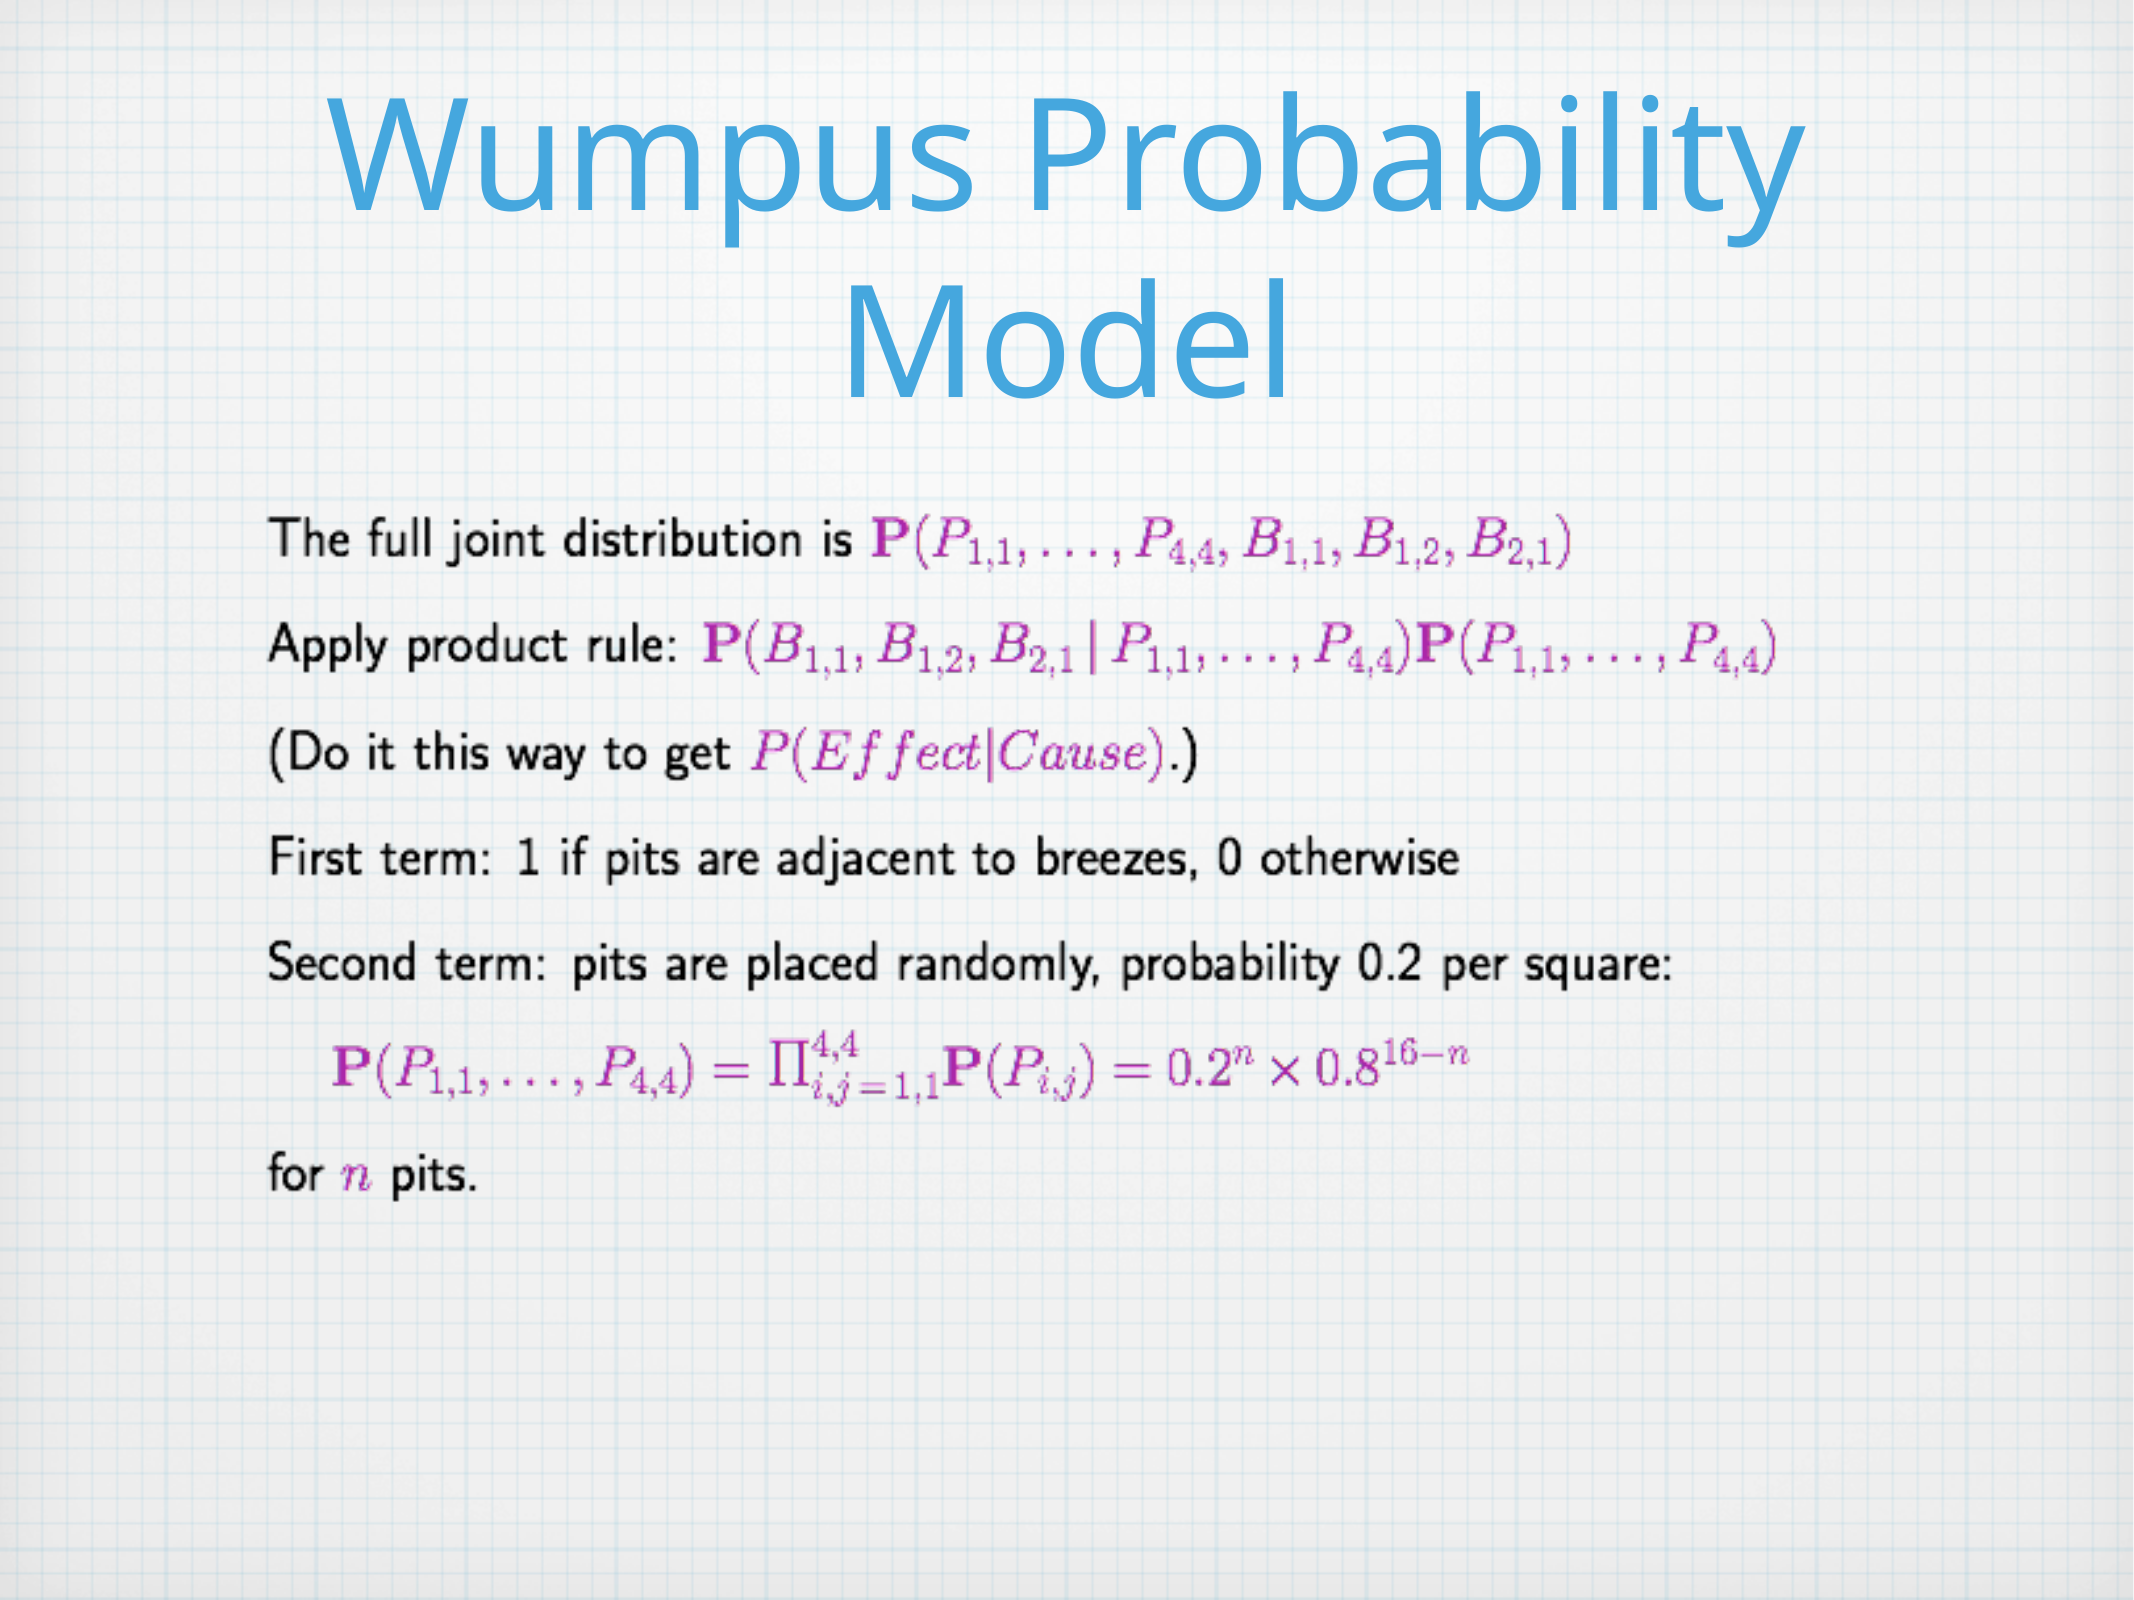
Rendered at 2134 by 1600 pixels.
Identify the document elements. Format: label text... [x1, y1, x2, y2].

picture [0, 0, 2134, 1600]
title Wumpus Probability Model [207, 41, 1926, 443]
